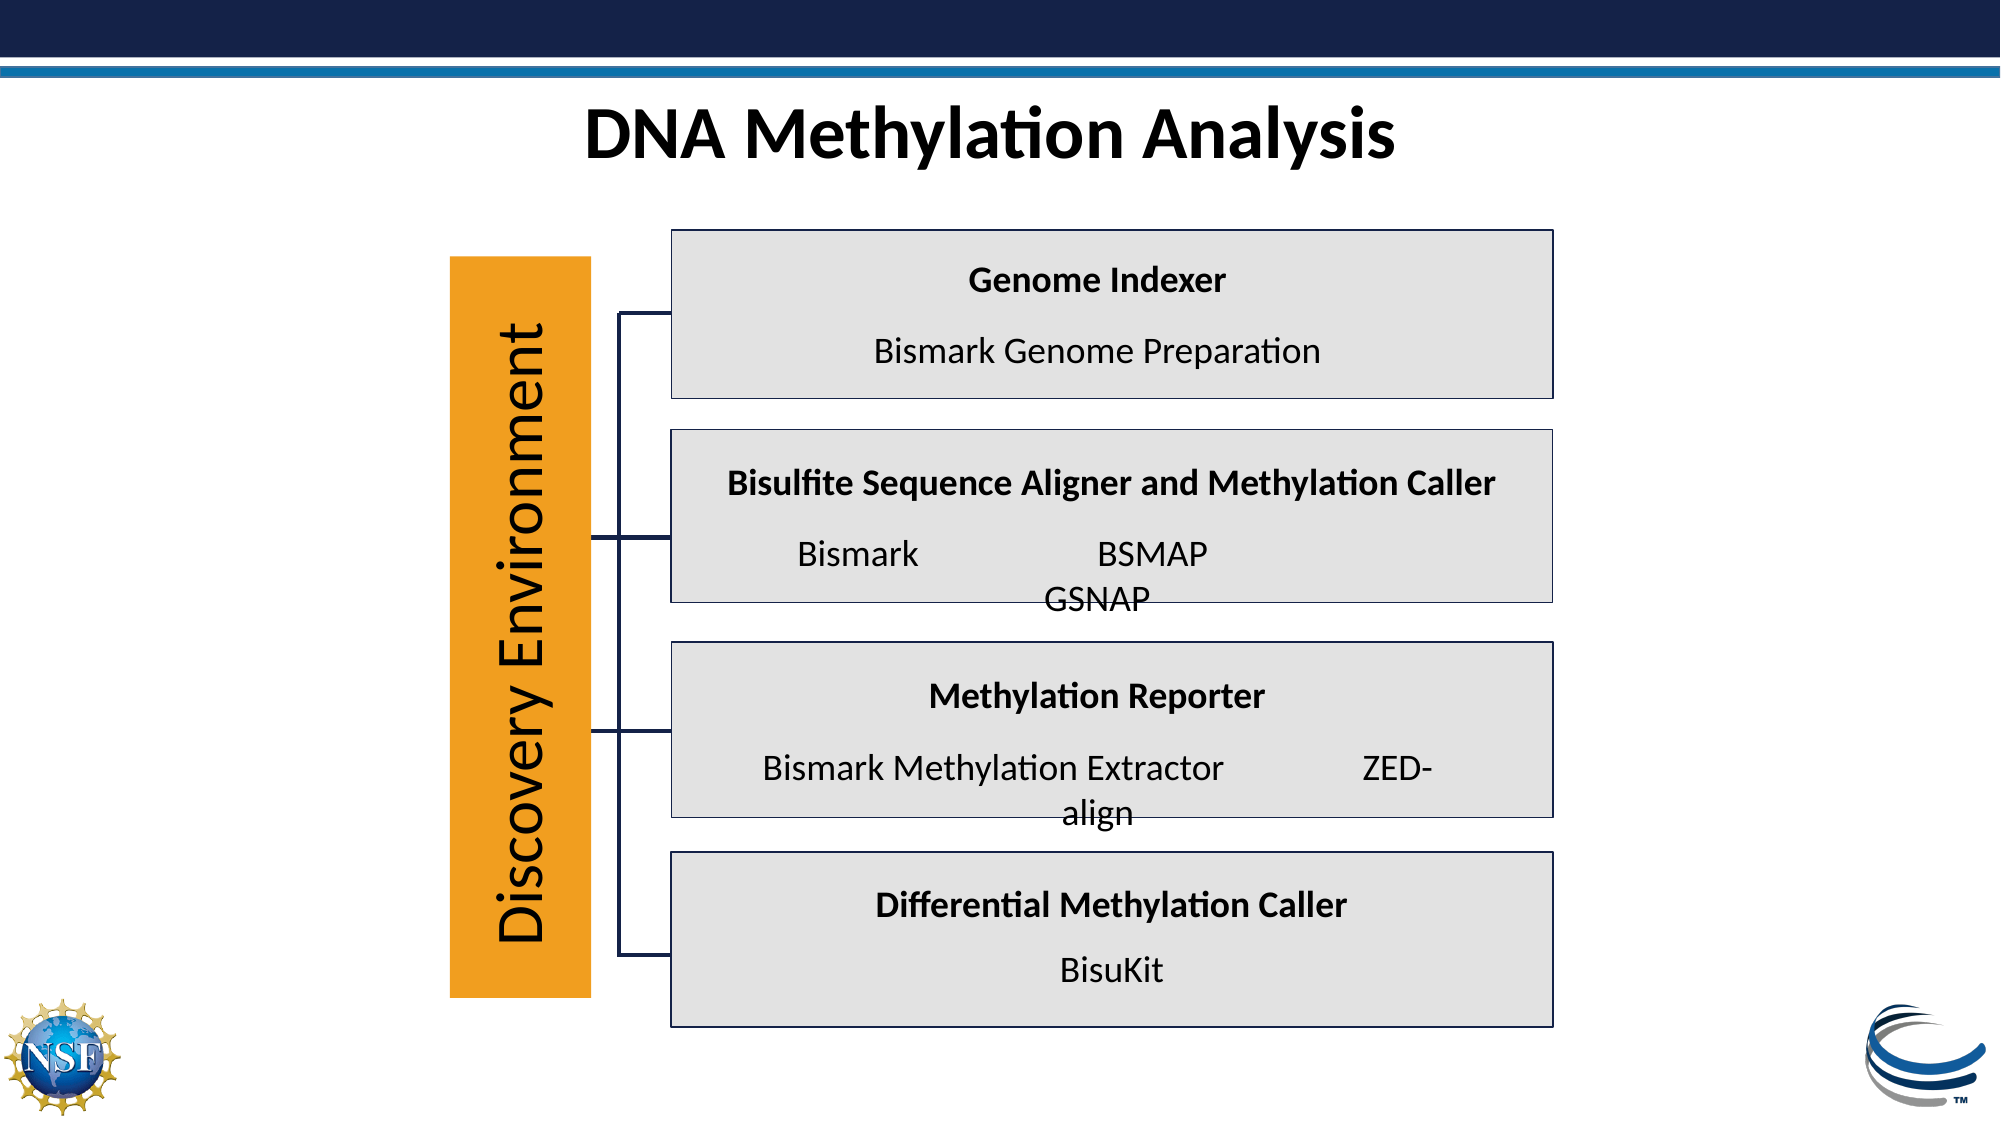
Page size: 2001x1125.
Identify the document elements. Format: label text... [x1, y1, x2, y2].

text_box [670, 229, 1553, 818]
text_box Differential Methylation Caller [779, 872, 1515, 934]
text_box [562, 312, 779, 957]
text_box [671, 851, 1553, 1027]
picture [2, 996, 122, 1117]
title DNA Methylation Analysis [326, 28, 1677, 217]
text_box Discovery Environment [449, 256, 592, 998]
picture [1838, 976, 2001, 1125]
text_box BisuKit [748, 937, 1476, 998]
